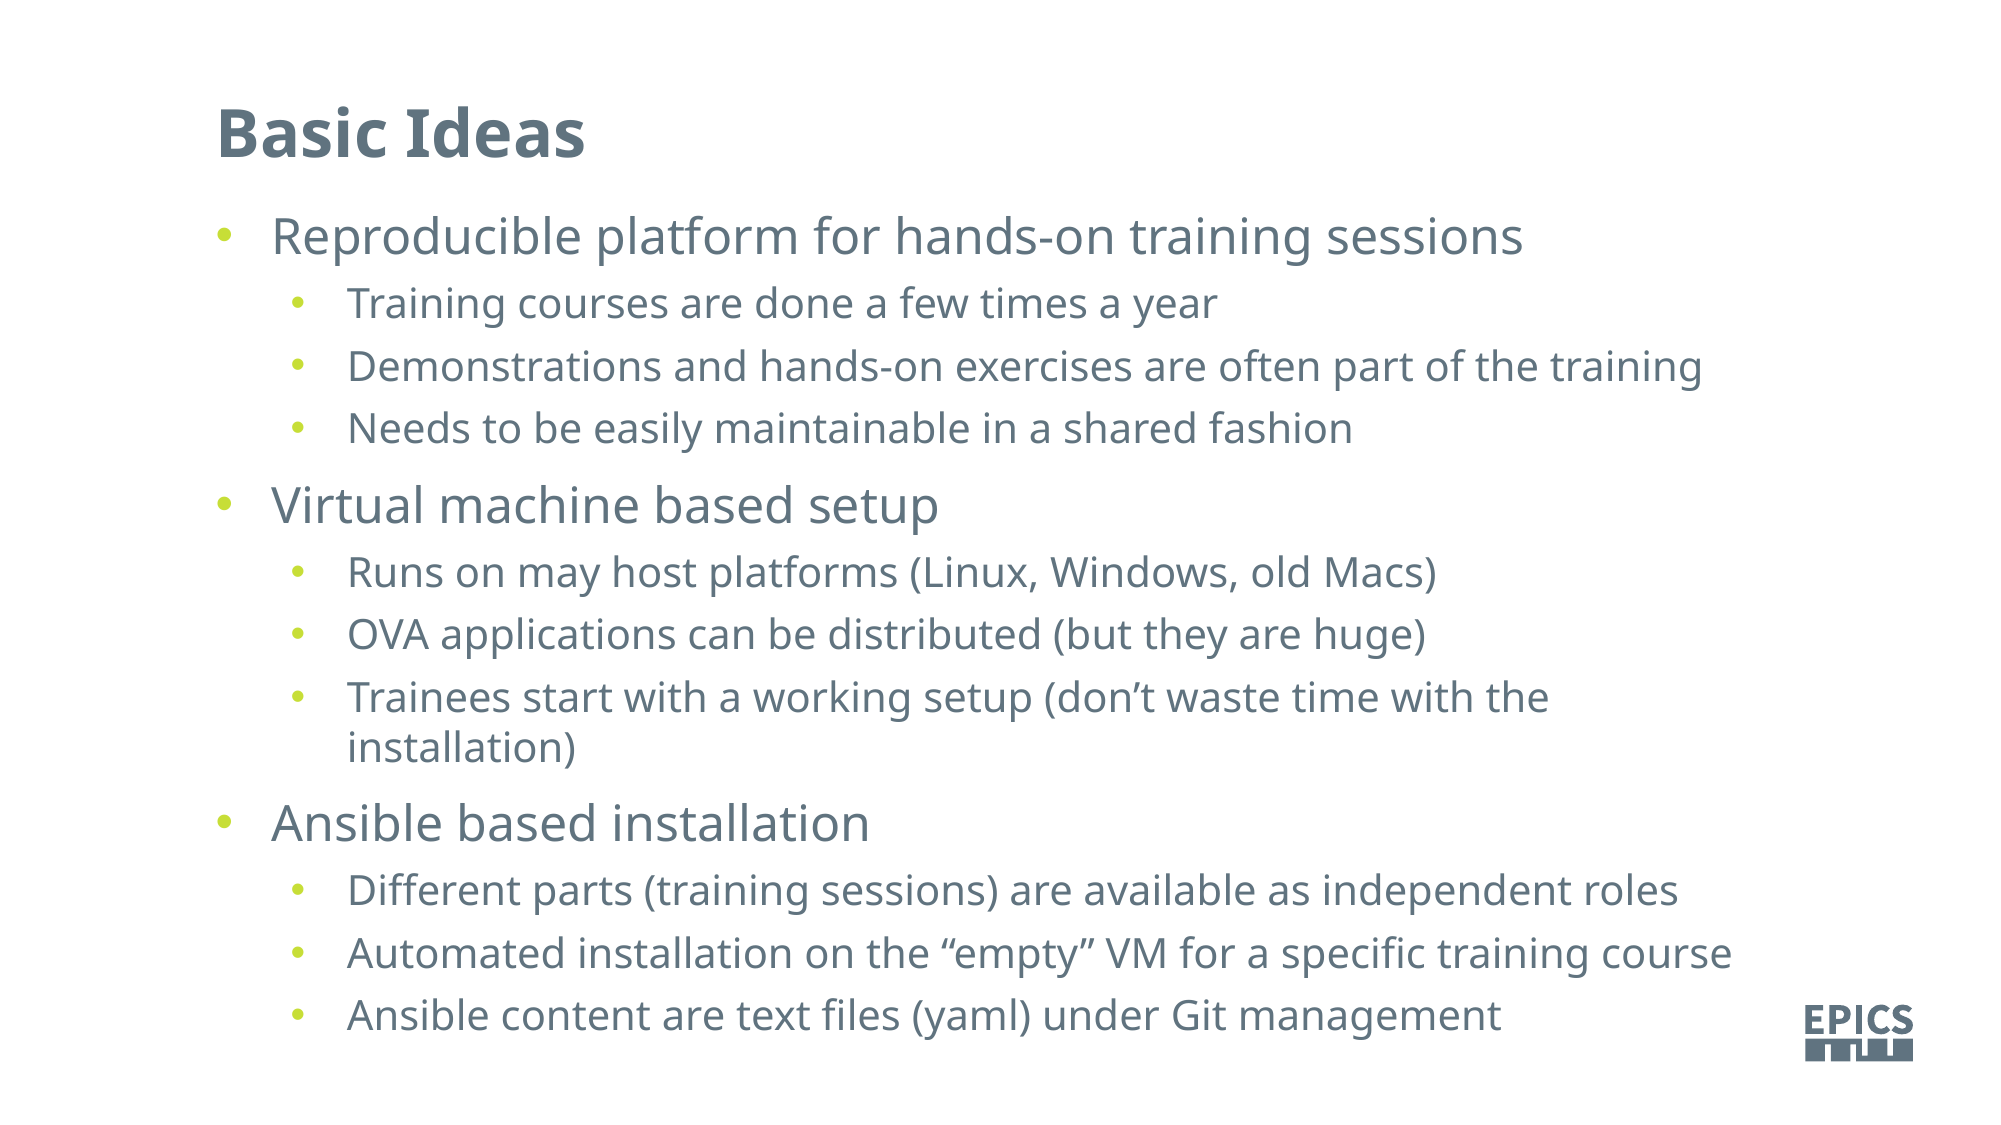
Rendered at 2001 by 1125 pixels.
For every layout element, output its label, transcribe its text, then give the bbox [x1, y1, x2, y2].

text_box Basic Ideas Reproducible platform for hands-on training sessions Training courses are done a few times a year Demonstrations and hands-on exercises are often part of the training Needs to be easily maintainable in a shared fashion Virtual machine based setup Runs on may host platforms (Linux, Windows, old Macs) OVA applications can be distributed (but they are huge) Trainees start with a working setup (don’t waste time with the installation) Ansible based installation Different parts (training sessions) are available as independent roles Automated installation on the “empty” VM for a specific training course Ansible content are text files (yaml) under Git management [215, 74, 1739, 1040]
